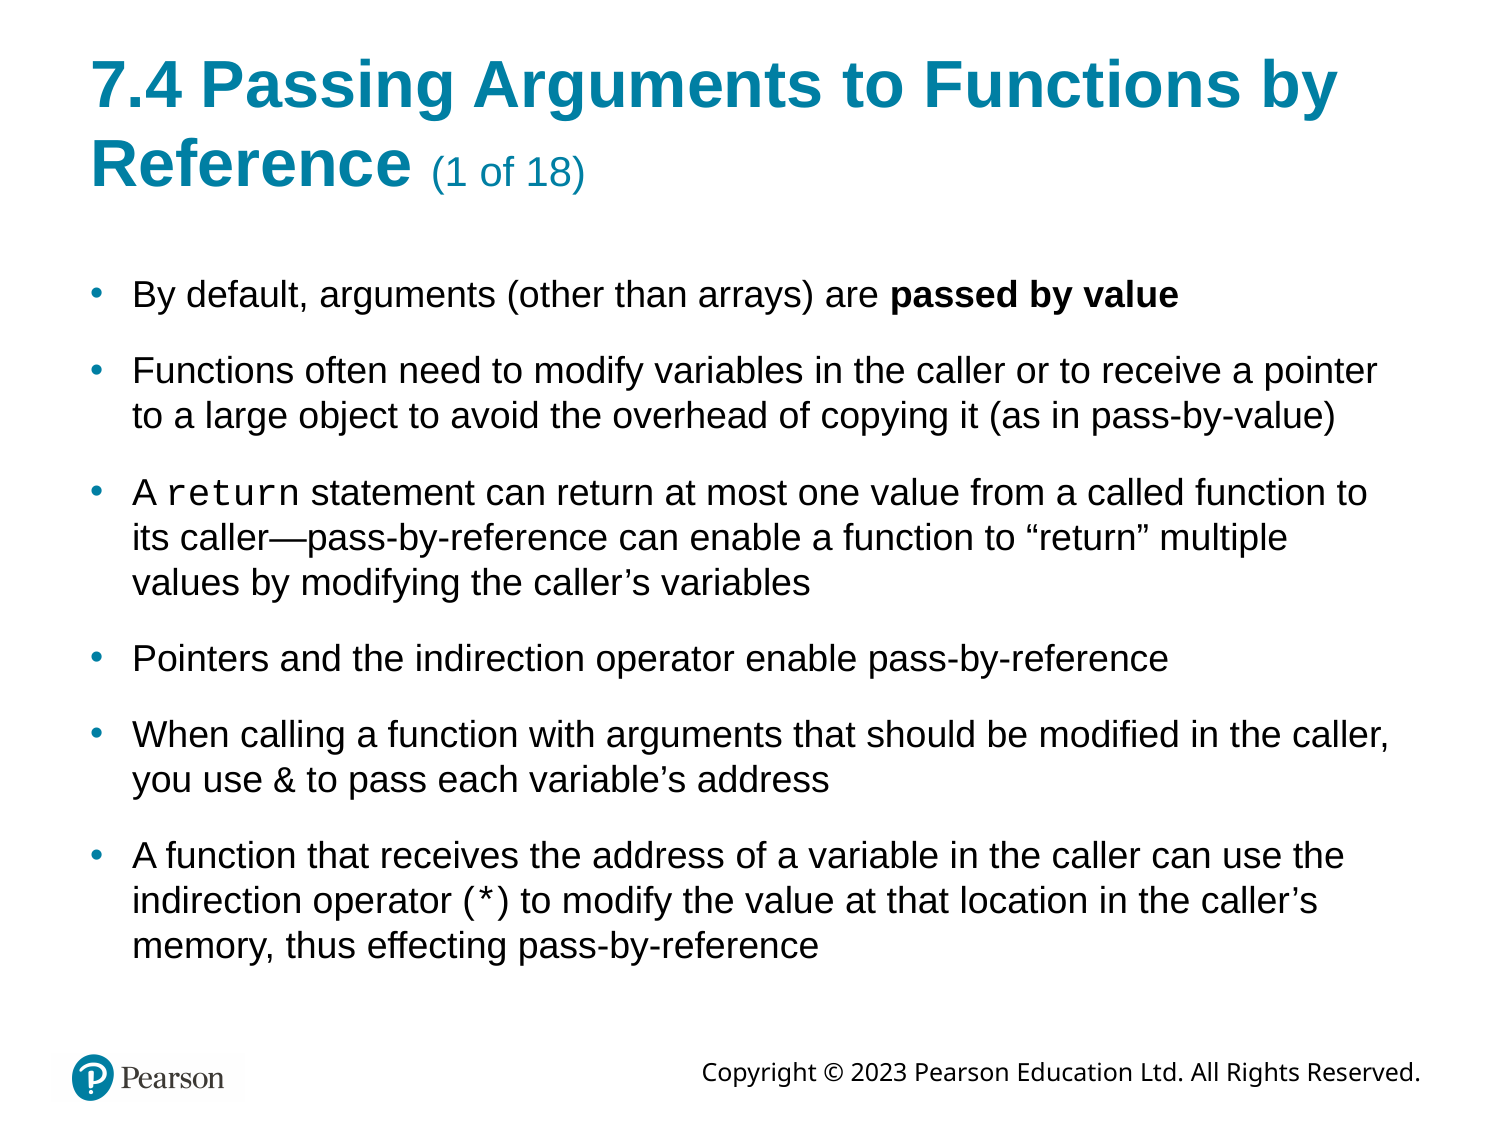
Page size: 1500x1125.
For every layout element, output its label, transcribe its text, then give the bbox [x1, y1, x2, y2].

title 7.4 Passing Arguments to Functions by Reference (1 of 18) [75, 35, 1425, 216]
picture [51, 1053, 245, 1102]
list By default, arguments (other than arrays) are passed by value Functions often need to modify variables in the caller or to receive a pointer to a large object to avoid the overhead of copying it (as in pass-by-value) A return statement can return at most one value from a called function to its caller—pass-by-reference can enable a function to “return” multiple values by modifying the caller’s variables Pointers and the indirection operator enable pass-by-reference When calling a function with arguments that should be modified in the caller, you use & to pass each variable’s address A function that receives the address of a variable in the caller can use the indirection operator (*) to modify the value at that location in the caller’s memory, thus effecting pass-by-reference [75, 255, 1407, 1008]
